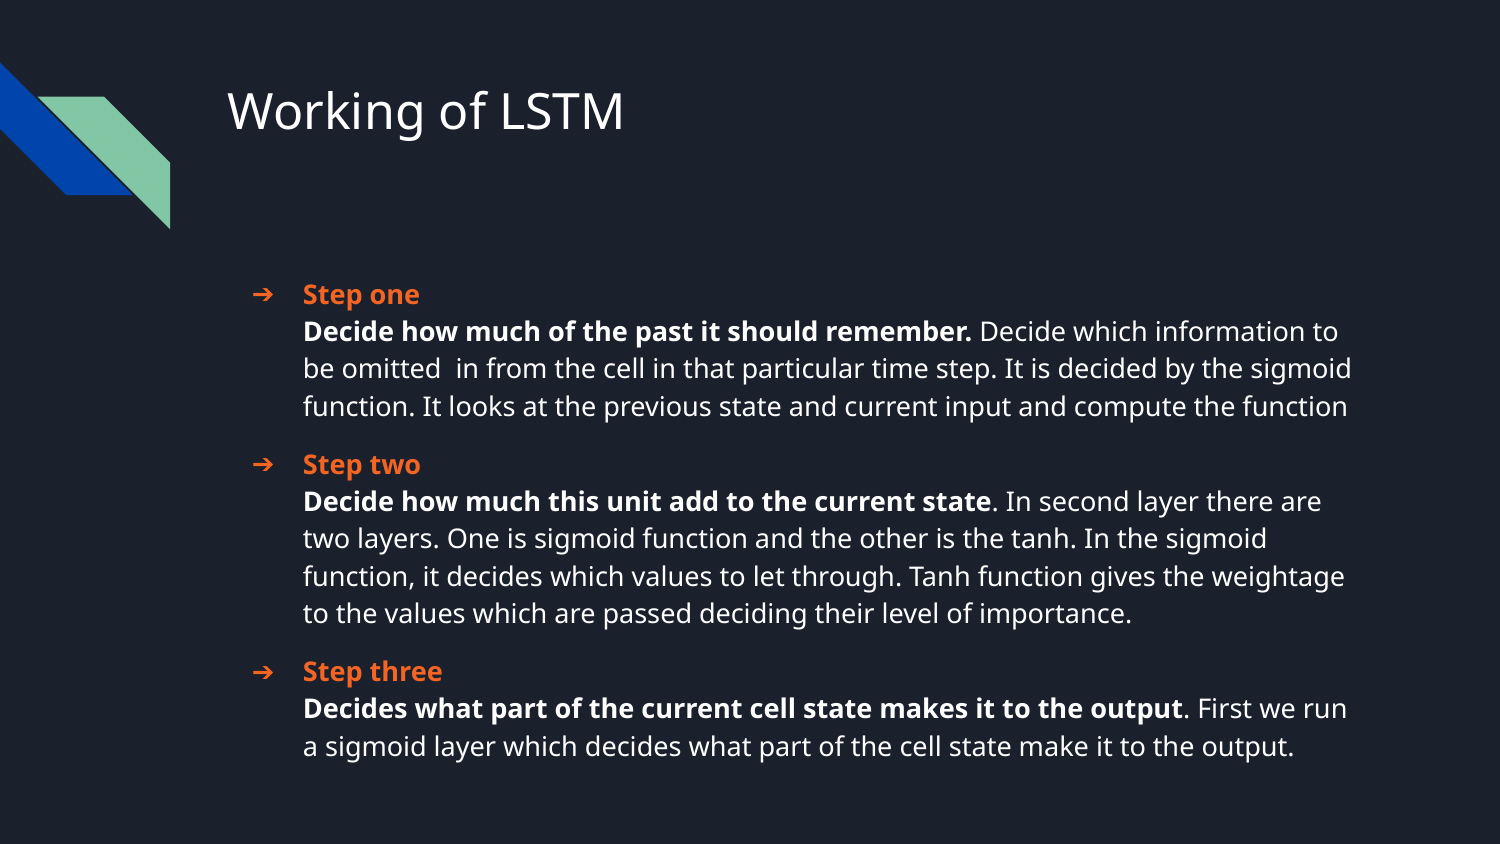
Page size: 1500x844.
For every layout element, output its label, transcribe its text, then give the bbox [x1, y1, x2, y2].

list Step one Decide how much of the past it should remember. Decide which information to be omitted in from the cell in that particular time step. It is decided by the sigmoid function. It looks at the previous state and current input and compute the function Step two Decide how much this unit add to the current state. In second layer there are two layers. One is sigmoid function and the other is the tanh. In the sigmoid function, it decides which values to let through. Tanh function gives the weightage to the values which are passed deciding their level of importance. Step three Decides what part of the current cell state makes it to the output. First we run a sigmoid layer which decides what part of the cell state make it to the output. [212, 257, 1368, 735]
title Working of LSTM [212, 64, 1368, 215]
